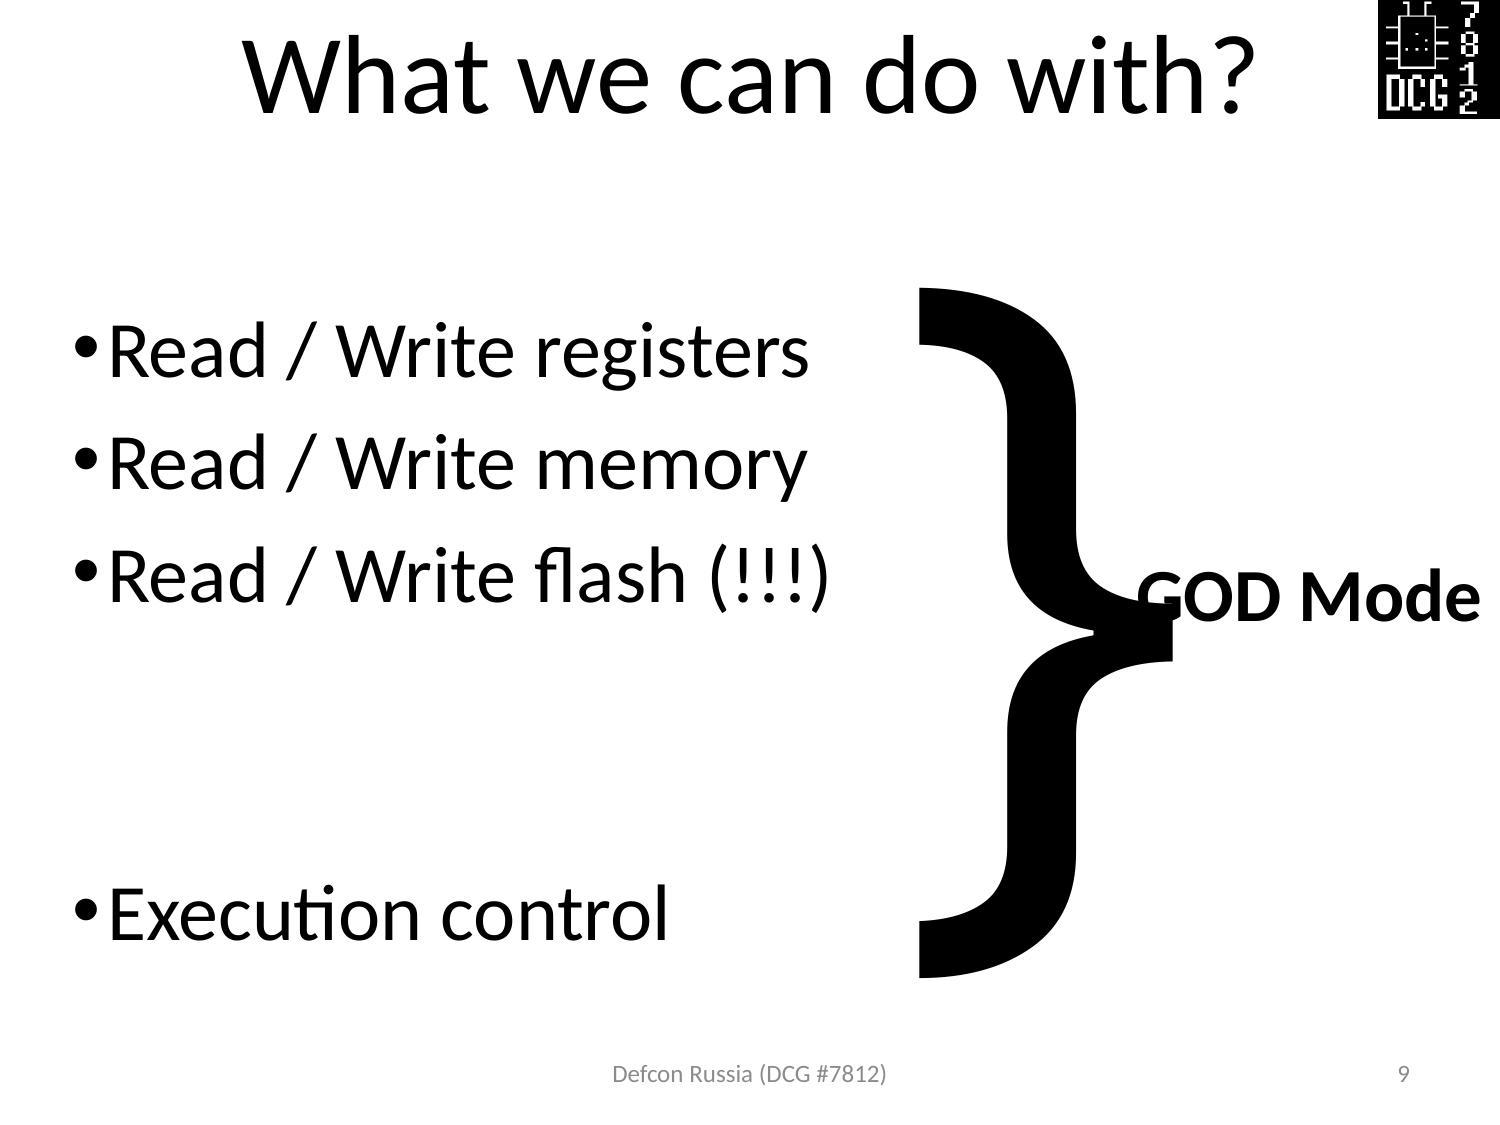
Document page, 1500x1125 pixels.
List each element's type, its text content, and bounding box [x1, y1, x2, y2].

list Read / Write registers Read / Write memory Read / Write flash (!!!) Execution control [1010, 231, 1350, 975]
text_box } [879, 54, 1010, 1020]
footer Defcon Russia (DCG #7812) [512, 1042, 988, 1103]
slide_number 9 [1074, 1042, 1425, 1103]
picture [1378, 0, 1500, 119]
text_box GOD Mode [1121, 538, 1498, 644]
list Read / Write registers Read / Write memory Read / Write flash (!!!) Execution control [0, 231, 879, 975]
title What we can do with? [76, 0, 1427, 138]
